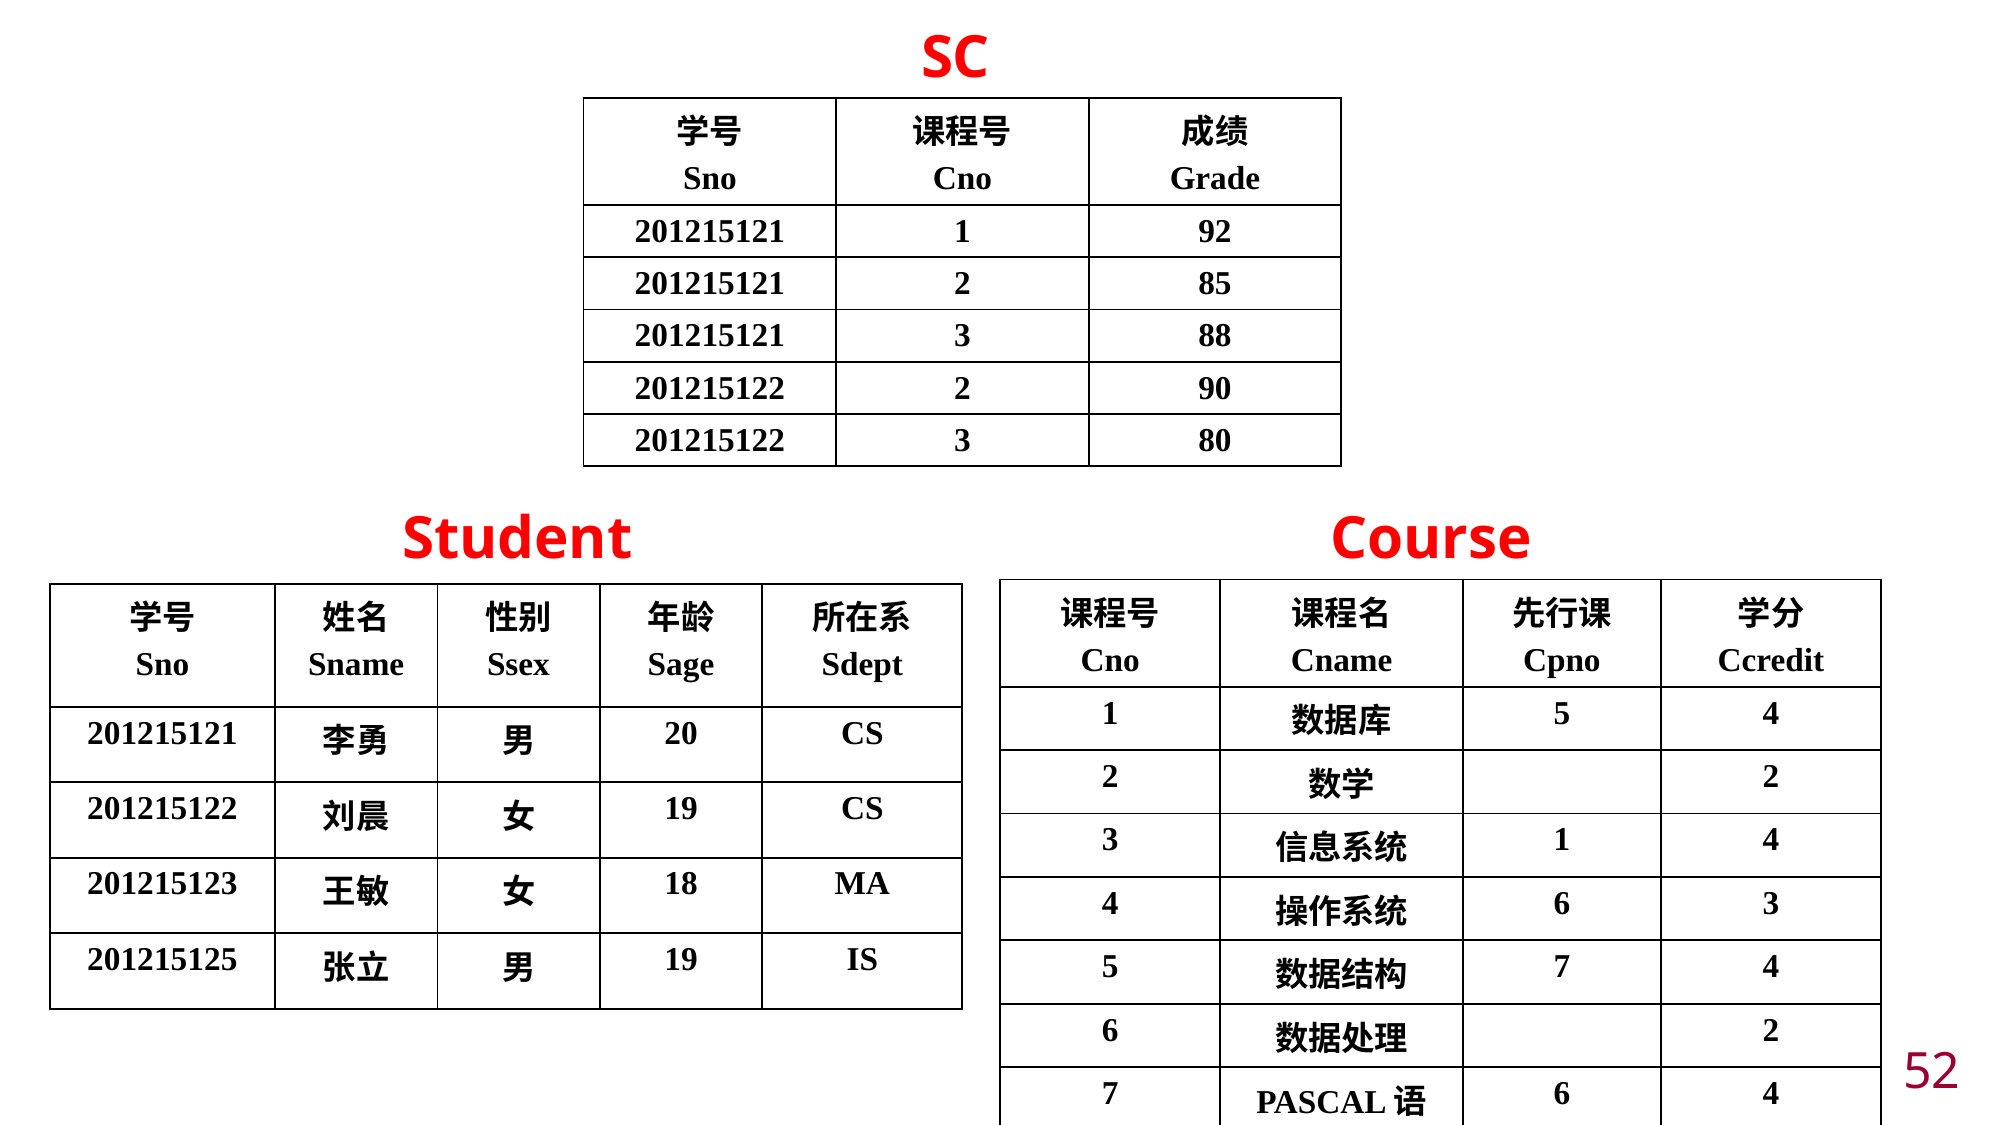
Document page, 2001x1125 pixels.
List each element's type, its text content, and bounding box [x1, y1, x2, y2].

table_cell 2 [837, 363, 1088, 413]
text_box Student [387, 492, 688, 578]
table_cell 6 [1001, 1005, 1219, 1066]
table_cell 刘晨 [276, 783, 437, 857]
table_header 年龄 Sage [601, 585, 761, 706]
table_cell 2 [837, 258, 1088, 309]
table_cell 3 [1662, 878, 1880, 939]
table_cell 操作系统 [1221, 878, 1462, 939]
table_cell 4 [1662, 688, 1880, 749]
table_cell 3 [1001, 814, 1219, 876]
table_cell 2 [1662, 1005, 1880, 1066]
table_cell 6 [1464, 878, 1660, 939]
table_cell 女 [438, 859, 599, 932]
table_header 姓名 Sname [276, 585, 437, 706]
table_cell 1 [1464, 814, 1660, 876]
table_cell 201215121 [584, 206, 835, 256]
table_cell 201215121 [584, 258, 835, 309]
table_cell 数学 [1221, 751, 1462, 813]
table_header 课程名 Cname [1221, 580, 1462, 686]
table_cell 85 [1090, 258, 1340, 309]
table_cell 2 [1662, 751, 1880, 813]
table_header 学分 Ccredit [1662, 580, 1880, 686]
table_cell 201215125 [51, 934, 274, 1008]
table_cell 3 [837, 415, 1088, 465]
table_header 课程号 Cno [1001, 580, 1219, 686]
table_cell PASCAL语言 [1221, 1068, 1462, 1125]
table_cell 6 [1464, 1068, 1660, 1125]
slide_number 51 [1882, 1048, 1975, 1096]
table_cell 王敏 [276, 859, 437, 932]
table_cell 5 [1464, 688, 1660, 749]
table_cell 201215121 [51, 708, 274, 781]
text_box SC [906, 11, 1019, 97]
table_cell 4 [1662, 814, 1880, 876]
table_header 先行课 Cpno [1464, 580, 1660, 686]
table_cell 201215122 [51, 783, 274, 857]
table_cell 19 [601, 783, 761, 857]
table_cell 4 [1662, 1068, 1880, 1125]
table_cell CS [763, 708, 961, 781]
table_cell 201215123 [51, 859, 274, 932]
table_header 所在系 Sdept [763, 585, 961, 706]
table_cell 1 [1001, 688, 1219, 749]
table_cell 20 [601, 708, 761, 781]
table_cell 201215122 [584, 363, 835, 413]
table_cell 数据处理 [1221, 1005, 1462, 1066]
table_cell 7 [1464, 941, 1660, 1003]
table_cell 李勇 [276, 708, 437, 781]
table_cell 张立 [276, 934, 437, 1008]
table_header 学号 Sno [584, 99, 835, 204]
table_cell 2 [1001, 751, 1219, 813]
table_cell CS [763, 783, 961, 857]
table_cell 女 [438, 783, 599, 857]
table_cell MA [763, 859, 961, 932]
table_cell IS [763, 934, 961, 1008]
table_cell 5 [1001, 941, 1219, 1003]
table_header 性别 Ssex [438, 585, 599, 706]
table_cell 信息系统 [1221, 814, 1462, 876]
table_cell 90 [1090, 363, 1340, 413]
table_cell 数据结构 [1221, 941, 1462, 1003]
table_cell 80 [1090, 415, 1340, 465]
table_header 课程号 Cno [837, 99, 1088, 204]
table_cell 92 [1090, 206, 1340, 256]
table_cell 男 [438, 708, 599, 781]
table_cell 数据库 [1221, 688, 1462, 749]
table_header 学号 Sno [51, 585, 274, 706]
table_cell 18 [601, 859, 761, 932]
table_cell 19 [601, 934, 761, 1008]
table_cell 男 [438, 934, 599, 1008]
table_cell 201215121 [584, 310, 835, 361]
table_cell [1464, 1005, 1660, 1066]
table_cell 4 [1001, 878, 1219, 939]
table_header 成绩 Grade [1090, 99, 1340, 204]
table_cell 201215122 [584, 415, 835, 465]
table_cell 88 [1090, 310, 1340, 361]
table_cell [1464, 751, 1660, 813]
table_cell 7 [1001, 1068, 1219, 1125]
table_cell 3 [837, 310, 1088, 361]
table_cell 1 [837, 206, 1088, 256]
table_cell 4 [1662, 941, 1880, 1003]
text_box Course [1315, 492, 1566, 578]
